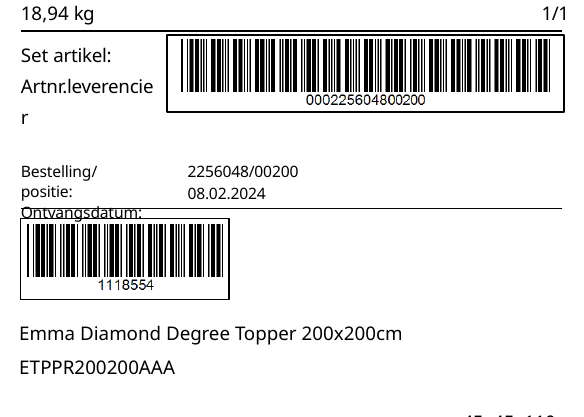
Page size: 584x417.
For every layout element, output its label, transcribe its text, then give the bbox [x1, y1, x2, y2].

text_box 2256048/00200 08.02.2024 [185, 157, 303, 203]
text_box 1/1 [539, 0, 570, 25]
text_box [166, 35, 565, 112]
title 18,94 kg [18, 0, 95, 32]
picture [181, 39, 550, 109]
text_box Emma Diamond Degree Topper 200x200cm ETPPR200200AAA 45x45x110 [17, 311, 584, 417]
text_box [20, 218, 230, 300]
text_box Set artikel: Artnr.leverencier [18, 32, 161, 128]
picture [27, 224, 223, 293]
text_box Bestelling/positie: Ontvangsdatum: [18, 157, 150, 222]
